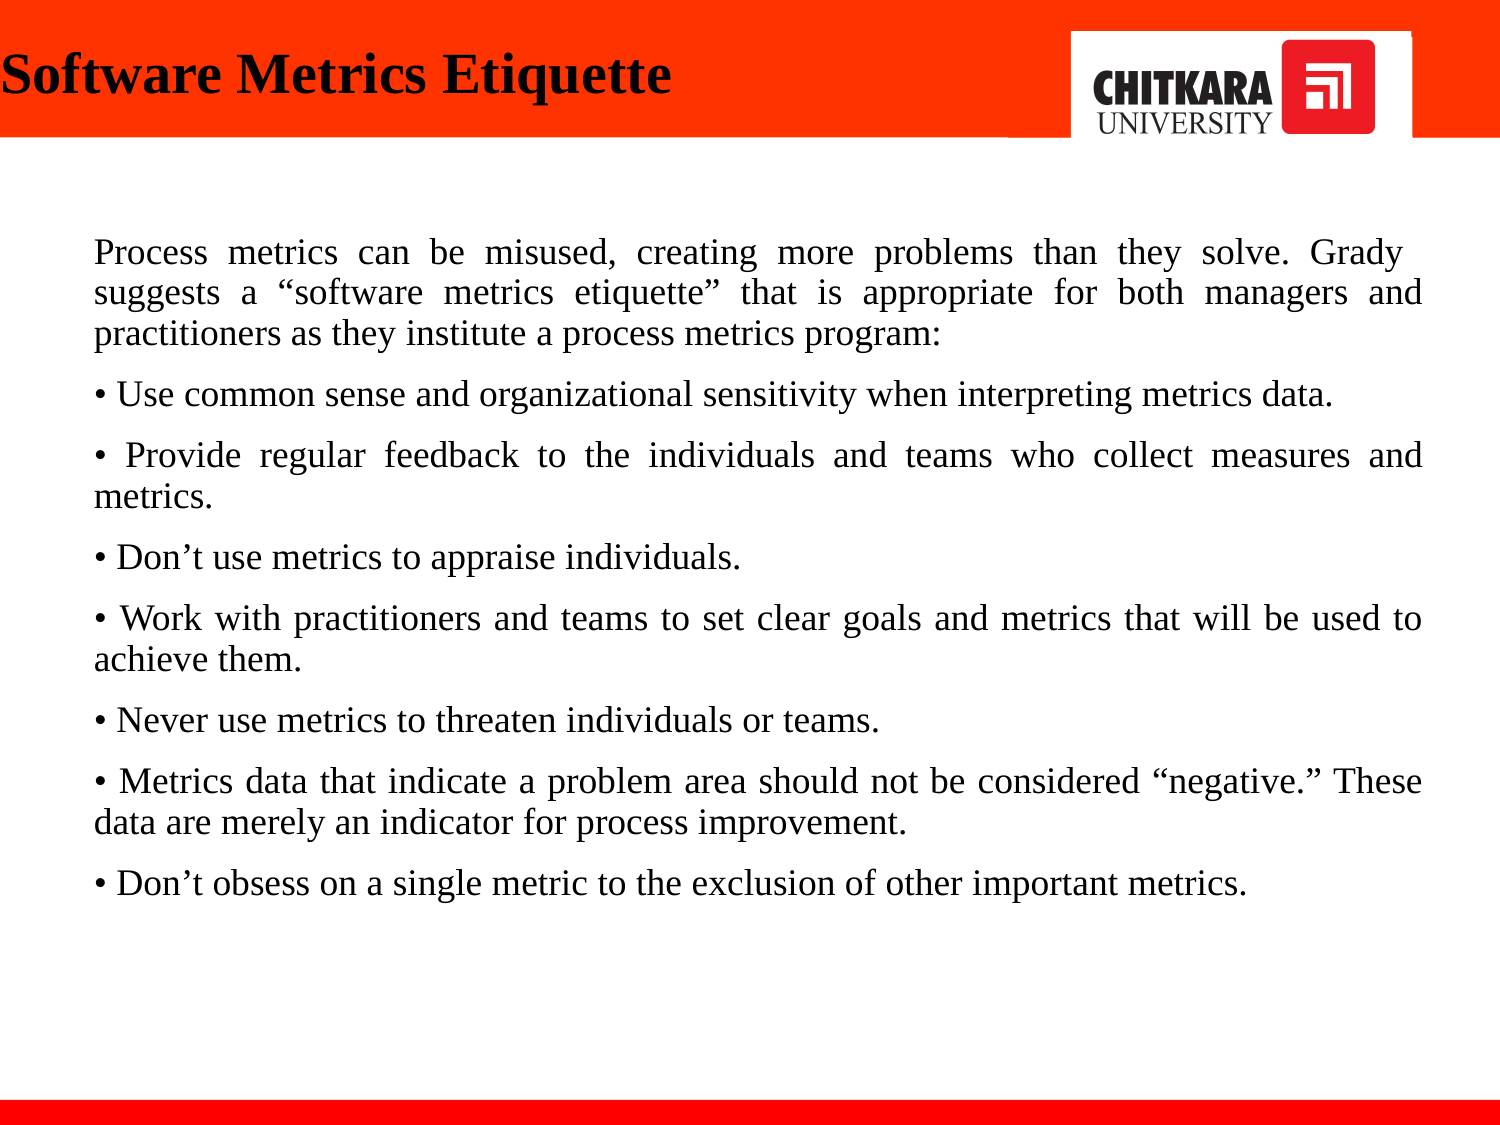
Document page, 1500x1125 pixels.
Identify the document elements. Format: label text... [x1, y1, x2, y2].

list Process metrics can be misused, creating more problems than they solve. Grady suggests a “software metrics etiquette” that is appropriate for both managers and practitioners as they institute a process metrics program: • Use common sense and organizational sensitivity when interpreting metrics data. • Provide regular feedback to the individuals and teams who collect measures and metrics. • Don’t use metrics to appraise individuals. • Work with practitioners and teams to set clear goals and metrics that will be used to achieve them. • Never use metrics to threaten individuals or teams. • Metrics data that indicate a problem area should not be considered “negative.” These data are merely an indicator for process improvement. • Don’t obsess on a single metric to the exclusion of other important metrics. [75, 231, 1425, 987]
picture [1074, 37, 1390, 138]
title Software Metrics Etiquette [0, 0, 900, 150]
